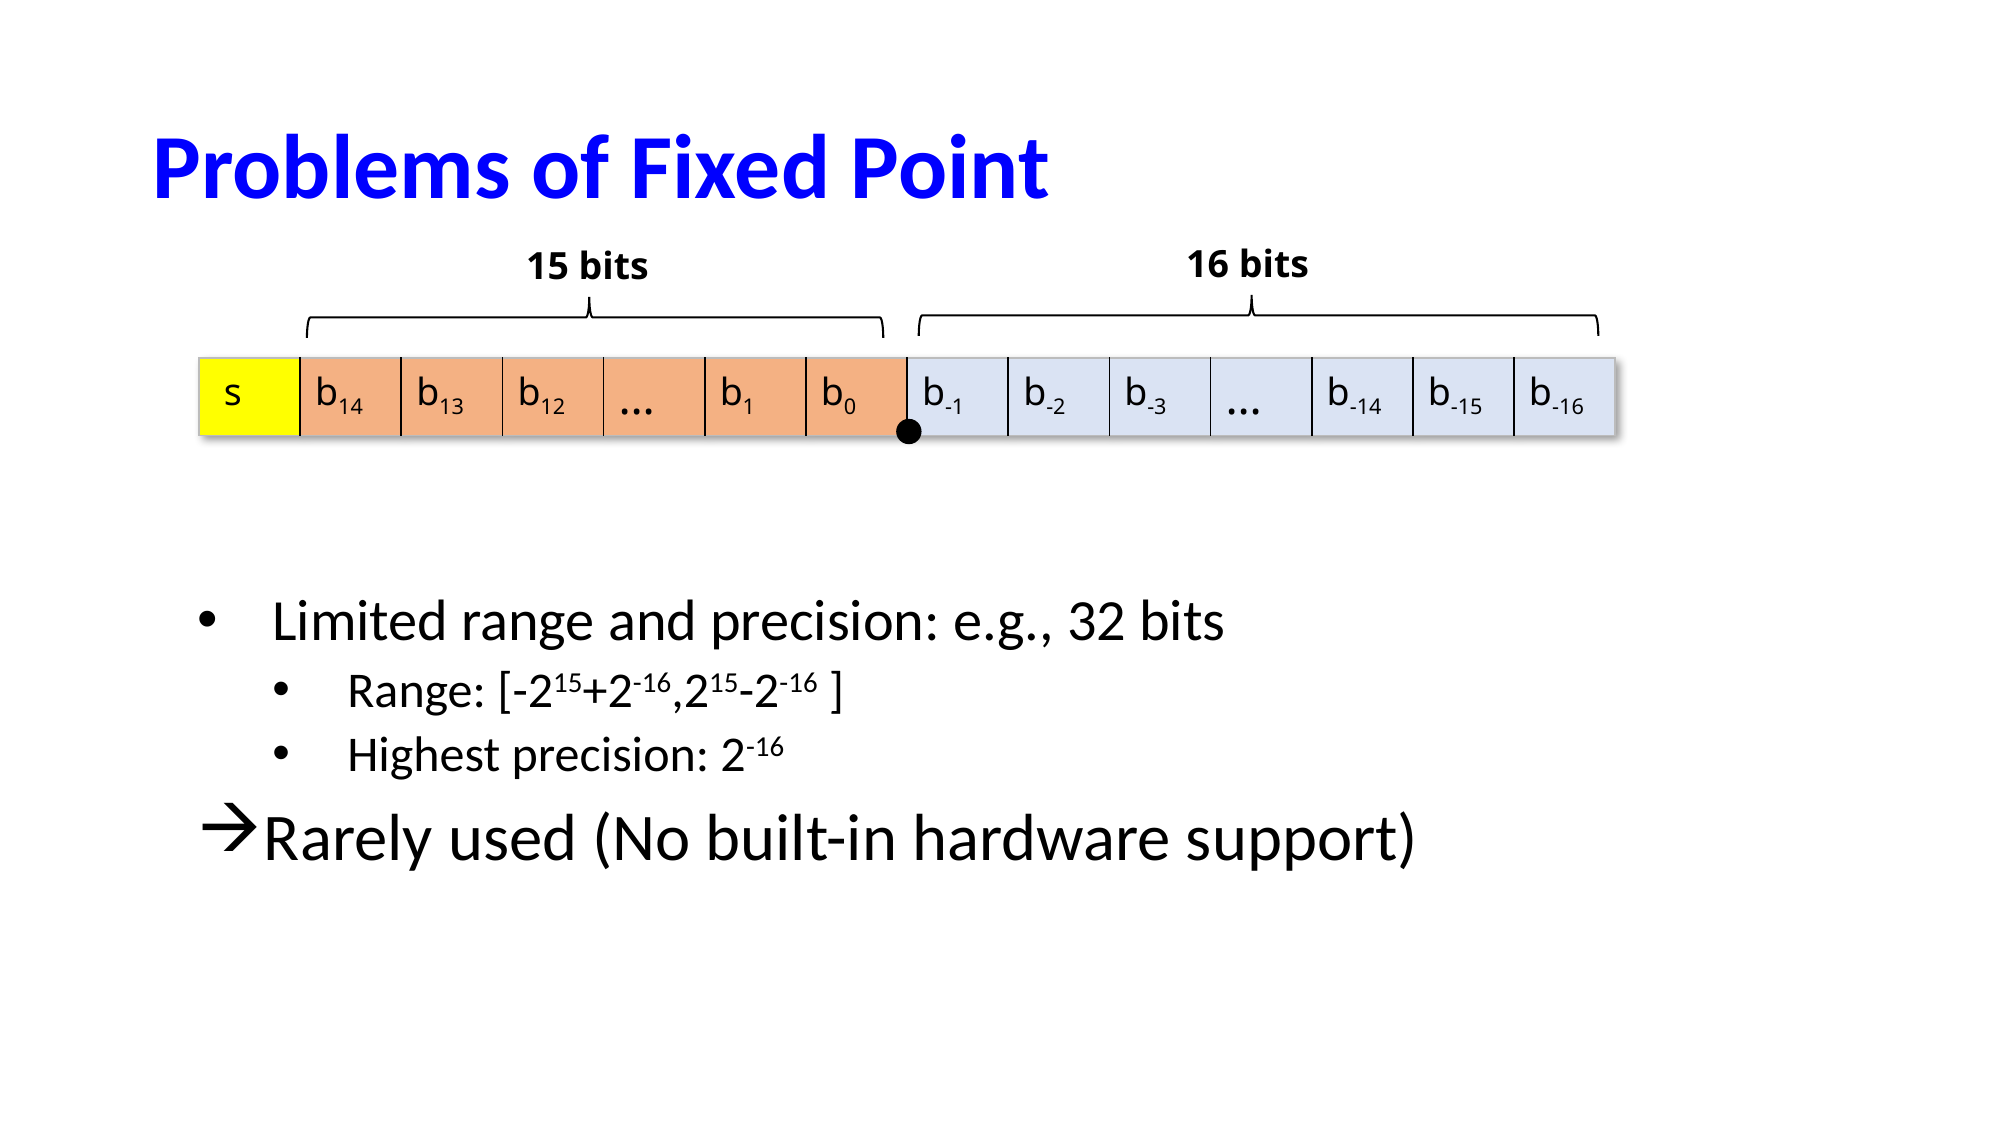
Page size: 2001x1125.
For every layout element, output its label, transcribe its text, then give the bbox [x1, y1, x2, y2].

text_box 15 bits [511, 234, 664, 295]
table_header … [1211, 359, 1311, 435]
table_header … [604, 359, 704, 435]
table_header b1 [706, 359, 805, 435]
list Limited range and precision: e.g., 32 bits Range: [-215+2-16,215-2-16 ] Highest precision: 2-16 Rarely used (No built-in hardware support) [182, 583, 1585, 905]
table_header b-1 [908, 359, 1007, 435]
table_header s [200, 359, 299, 435]
table_header b13 [402, 359, 502, 435]
table_header b-16 [1515, 359, 1614, 435]
table_header b-15 [1414, 359, 1513, 435]
table_header b0 [807, 359, 906, 435]
text_box 16 bits [1171, 232, 1380, 293]
table_header b14 [301, 359, 400, 435]
text_box [917, 294, 1600, 336]
title Problems of Fixed Point [137, 59, 1863, 278]
table_header b-2 [1009, 359, 1109, 435]
table_header b12 [503, 359, 603, 435]
table_header b-3 [1110, 359, 1210, 435]
table_header b-14 [1313, 359, 1412, 435]
text_box [305, 296, 885, 338]
text_box [897, 420, 921, 443]
